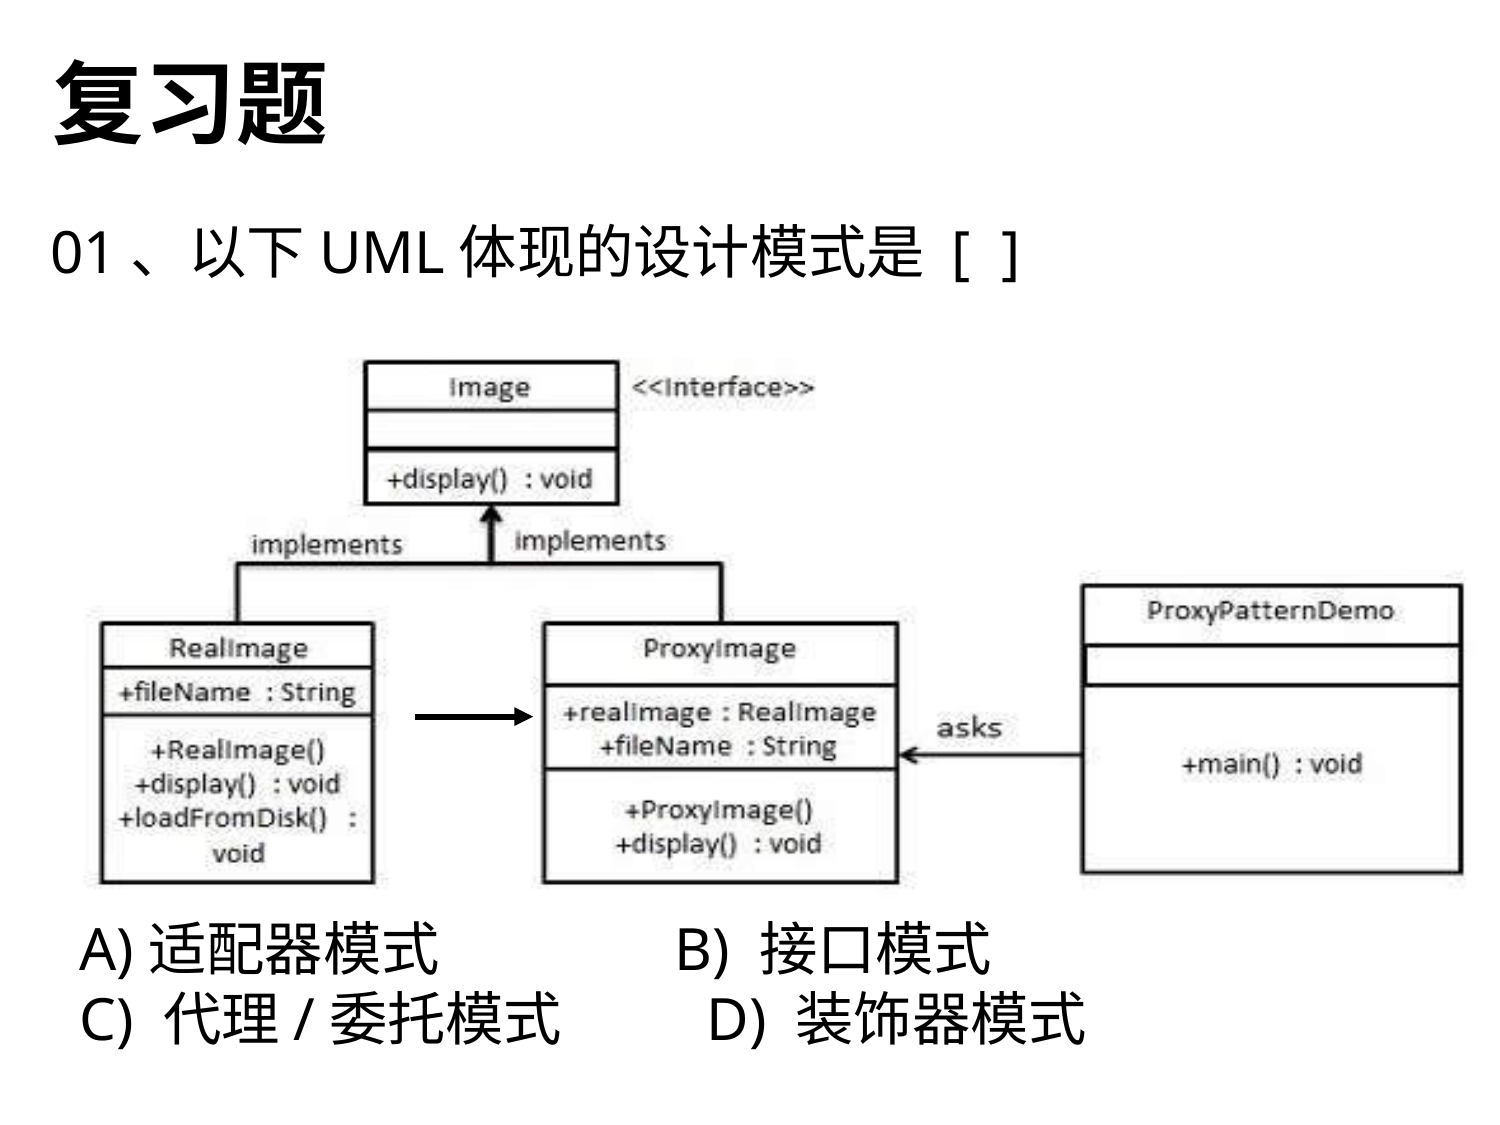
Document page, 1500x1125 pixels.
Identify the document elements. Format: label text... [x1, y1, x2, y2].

text_box 01、以下UML体现的设计模式是 [ ] [35, 207, 1500, 293]
text_box 复习题 [38, 51, 1332, 178]
text_box A)适配器模式 B) 接口模式 C) 代理/委托模式 D) 装饰器模式 [64, 906, 1332, 1060]
picture [64, 323, 1487, 906]
